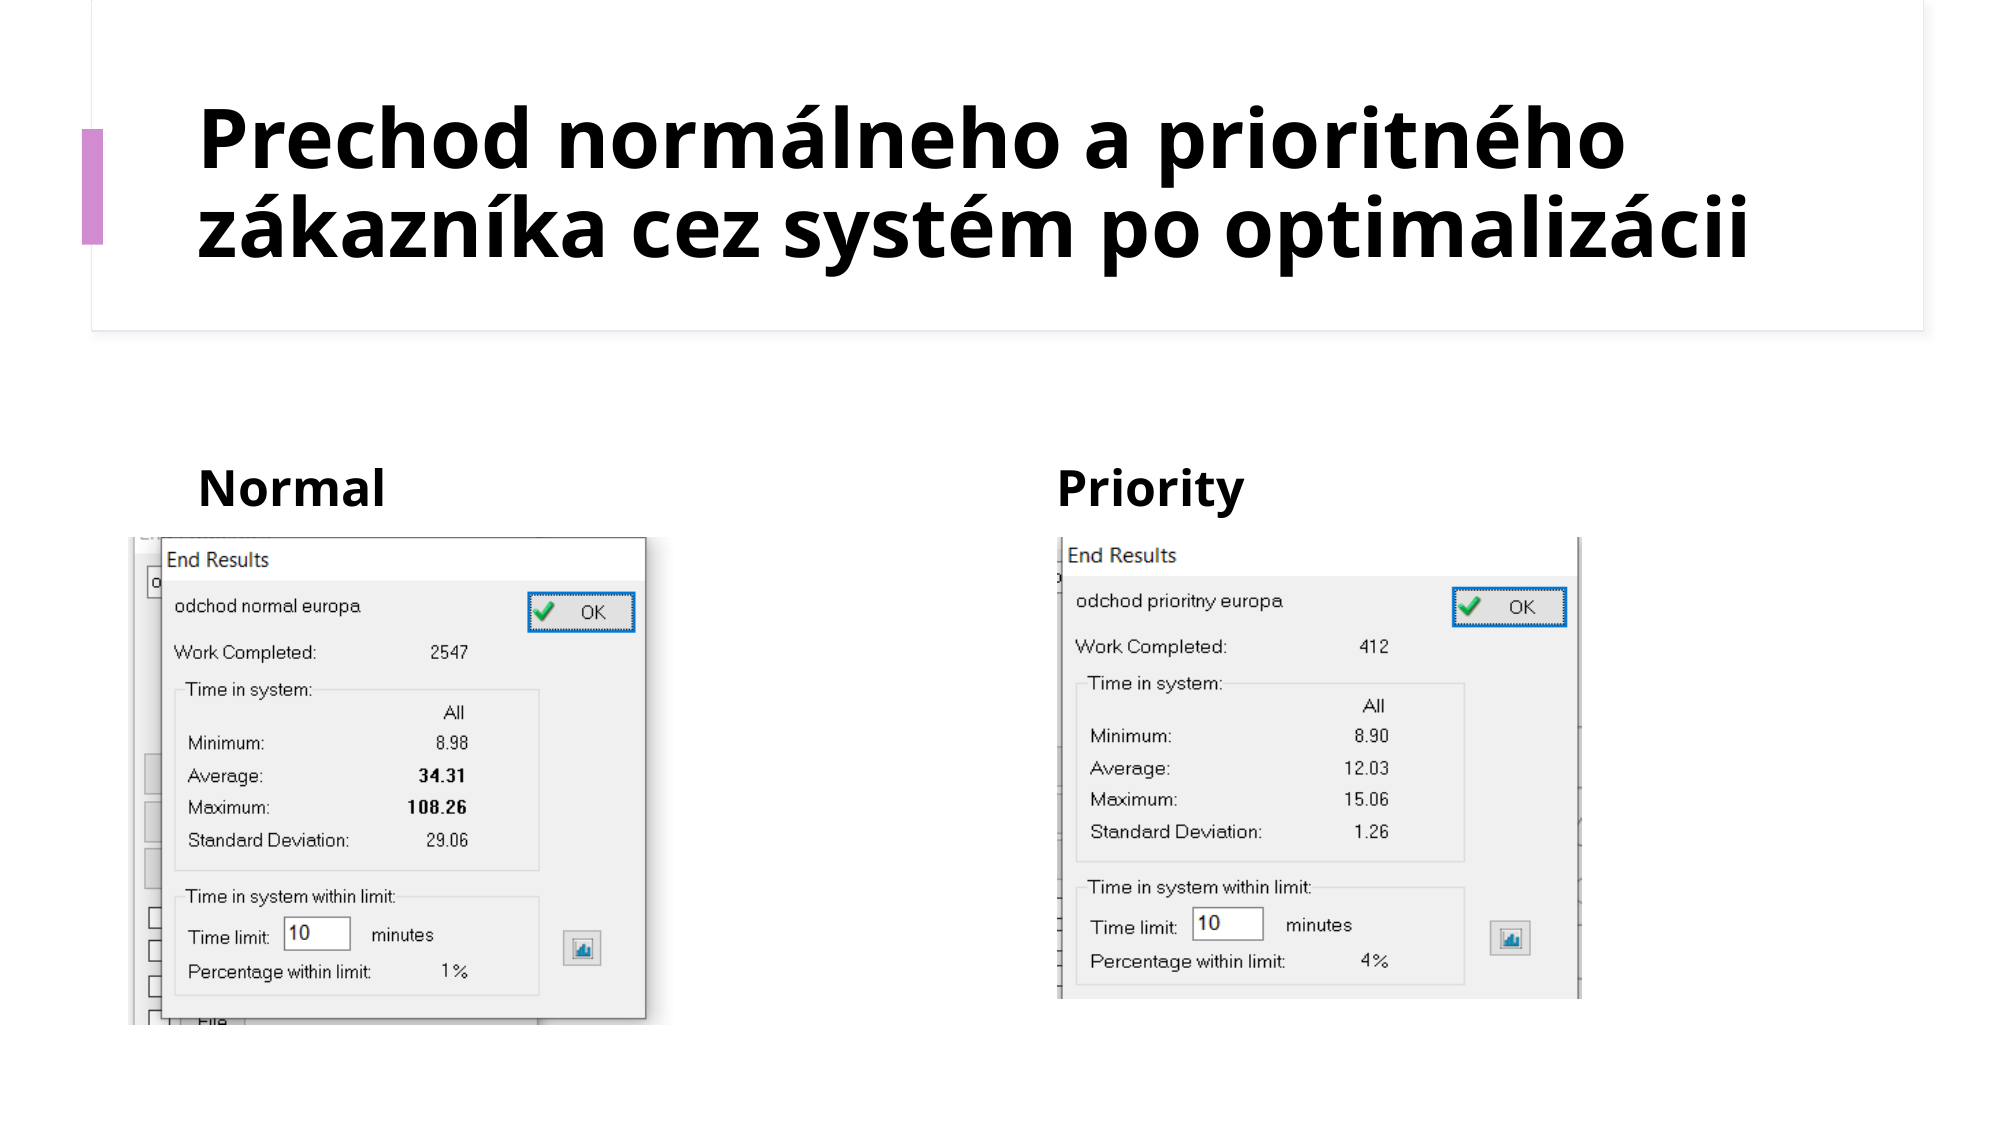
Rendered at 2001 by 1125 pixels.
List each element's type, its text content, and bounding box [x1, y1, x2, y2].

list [128, 537, 674, 1025]
picture [1057, 537, 1582, 1000]
list Normal [183, 389, 993, 525]
list Priority [1041, 389, 1851, 525]
title Prechod normálneho a prioritného zákazníka cez systém po optimalizácii [183, 90, 1851, 284]
